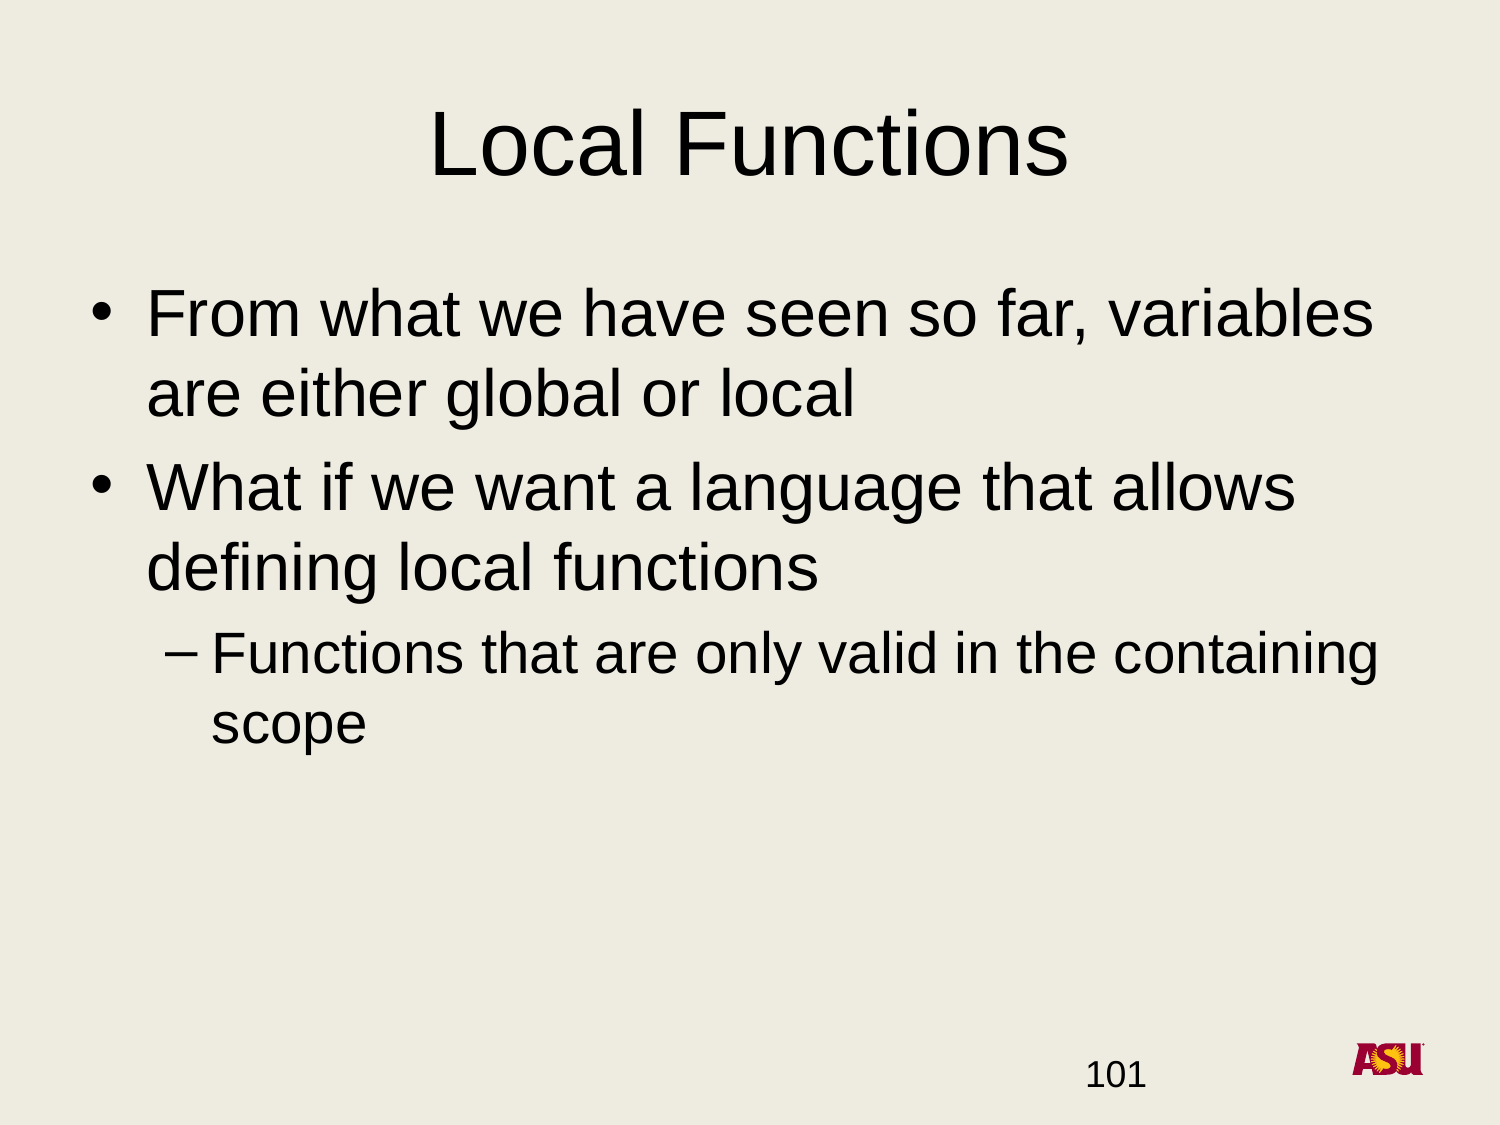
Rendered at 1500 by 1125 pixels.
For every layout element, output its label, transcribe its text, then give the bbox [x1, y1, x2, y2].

list From what we have seen so far, variables are either global or local What if we want a language that allows defining local functions Functions that are only valid in the containing scope [75, 262, 1425, 1005]
slide_number 101 [1070, 1042, 1421, 1103]
title Local Functions [75, 45, 1425, 233]
